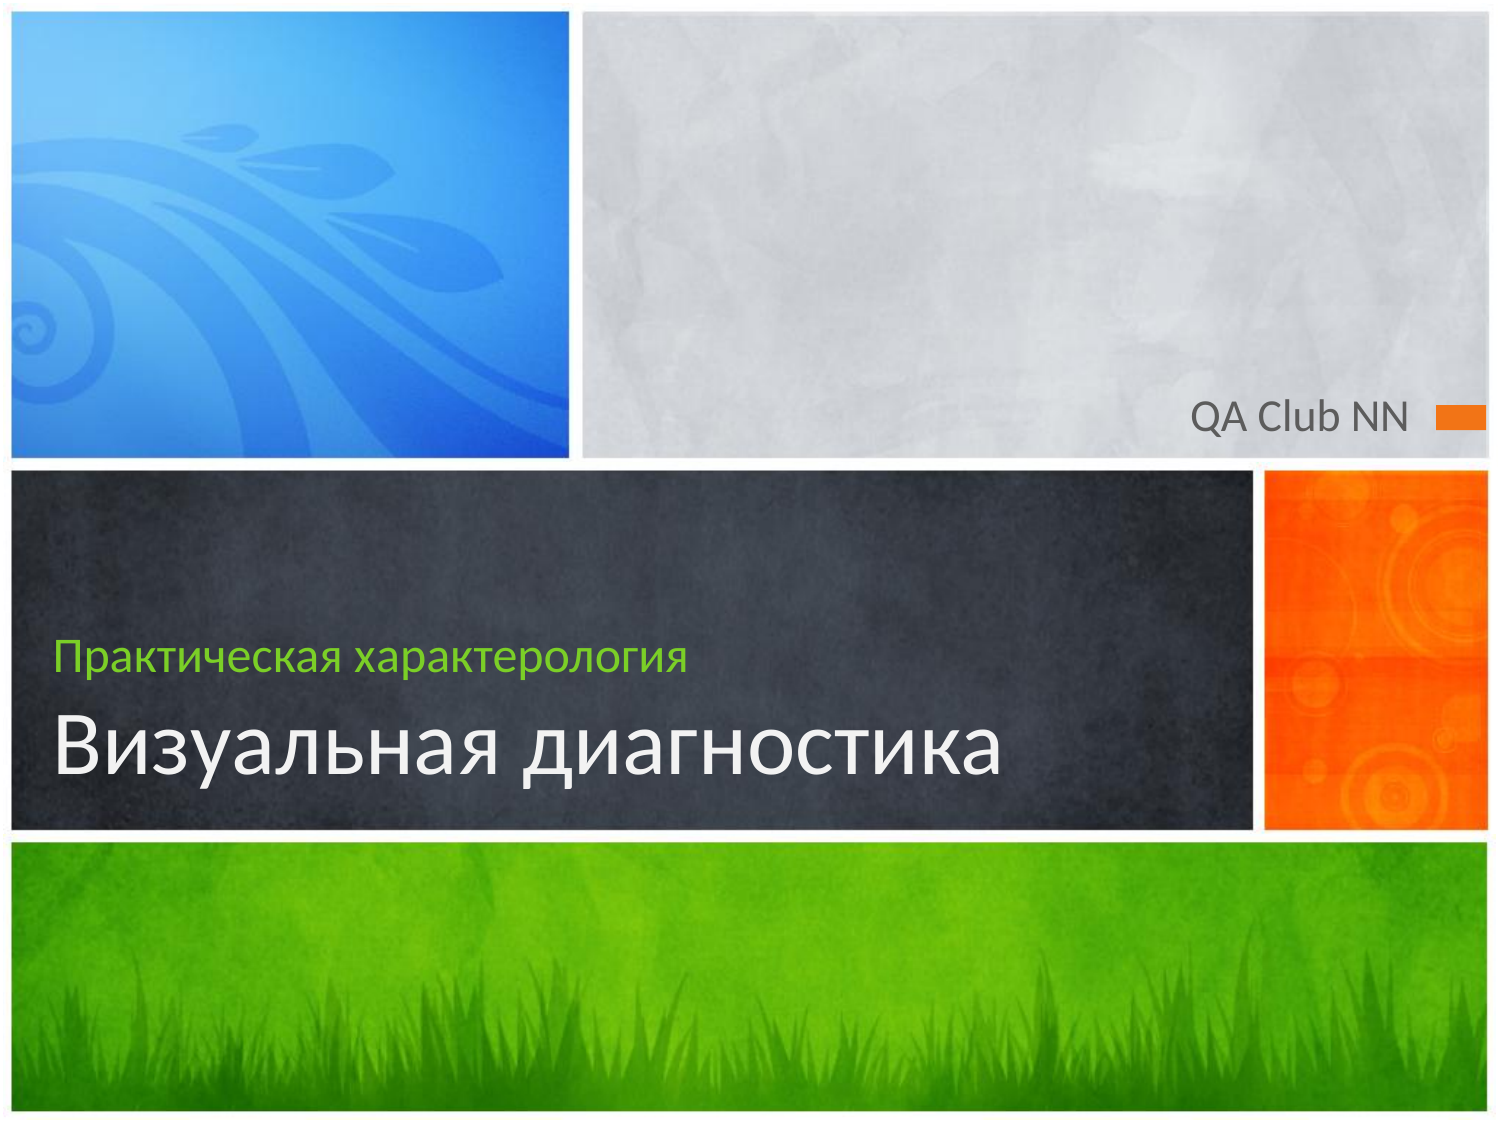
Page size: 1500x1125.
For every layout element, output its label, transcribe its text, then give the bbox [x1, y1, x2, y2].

title Практическая характерология Визуальная диагностика [37, 500, 1225, 800]
picture [3, 3, 1498, 1120]
list QA Club NN [612, 215, 1425, 449]
